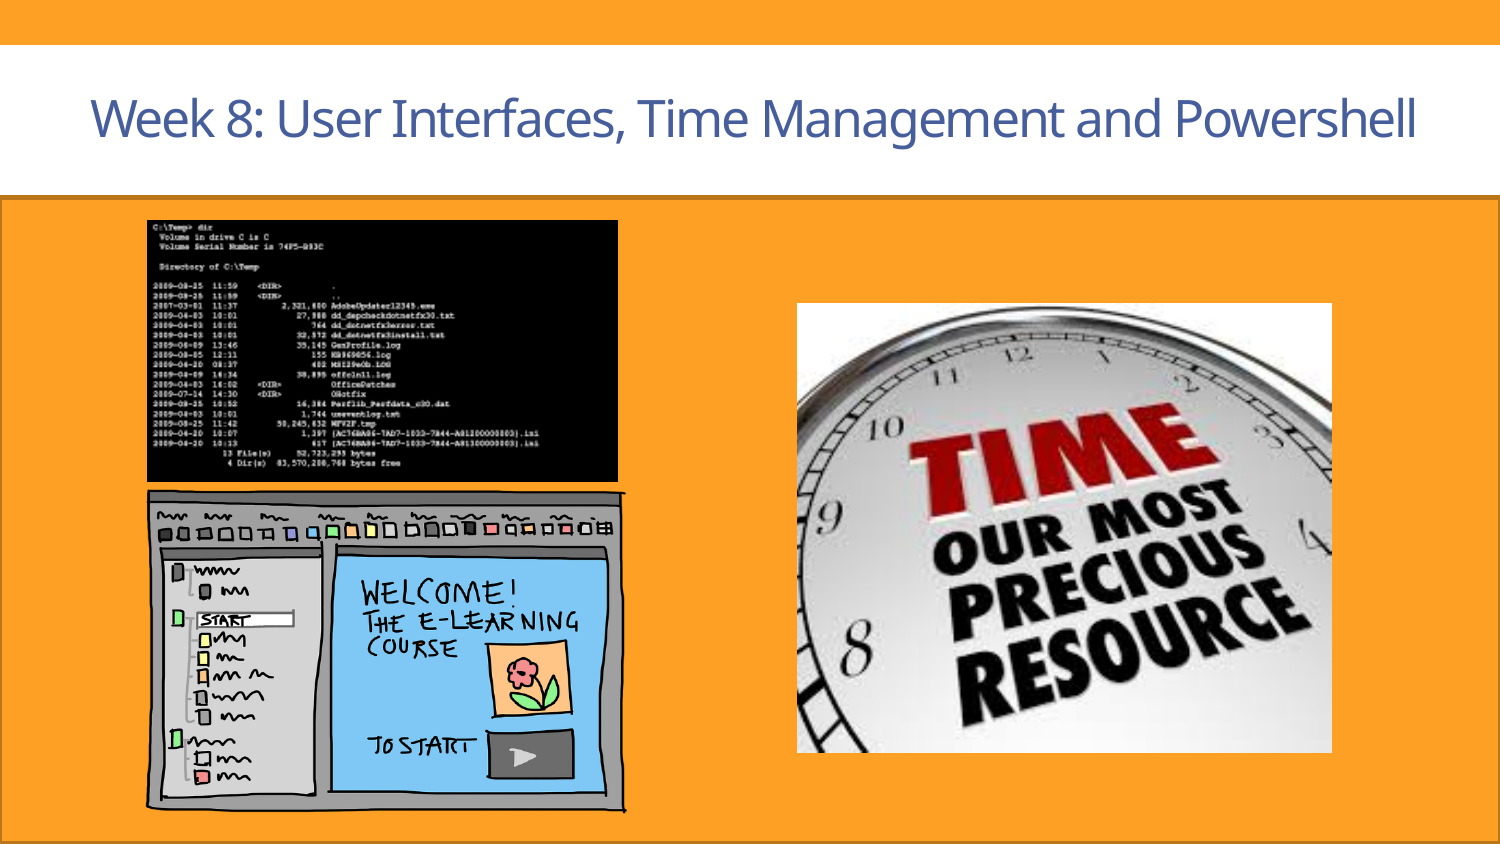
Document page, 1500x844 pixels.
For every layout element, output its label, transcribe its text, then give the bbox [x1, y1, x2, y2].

title Week 8: User Interfaces, Time Management and Powershell [75, 55, 1471, 178]
picture [134, 220, 631, 820]
picture [796, 303, 1332, 753]
text_box [0, 195, 1500, 844]
